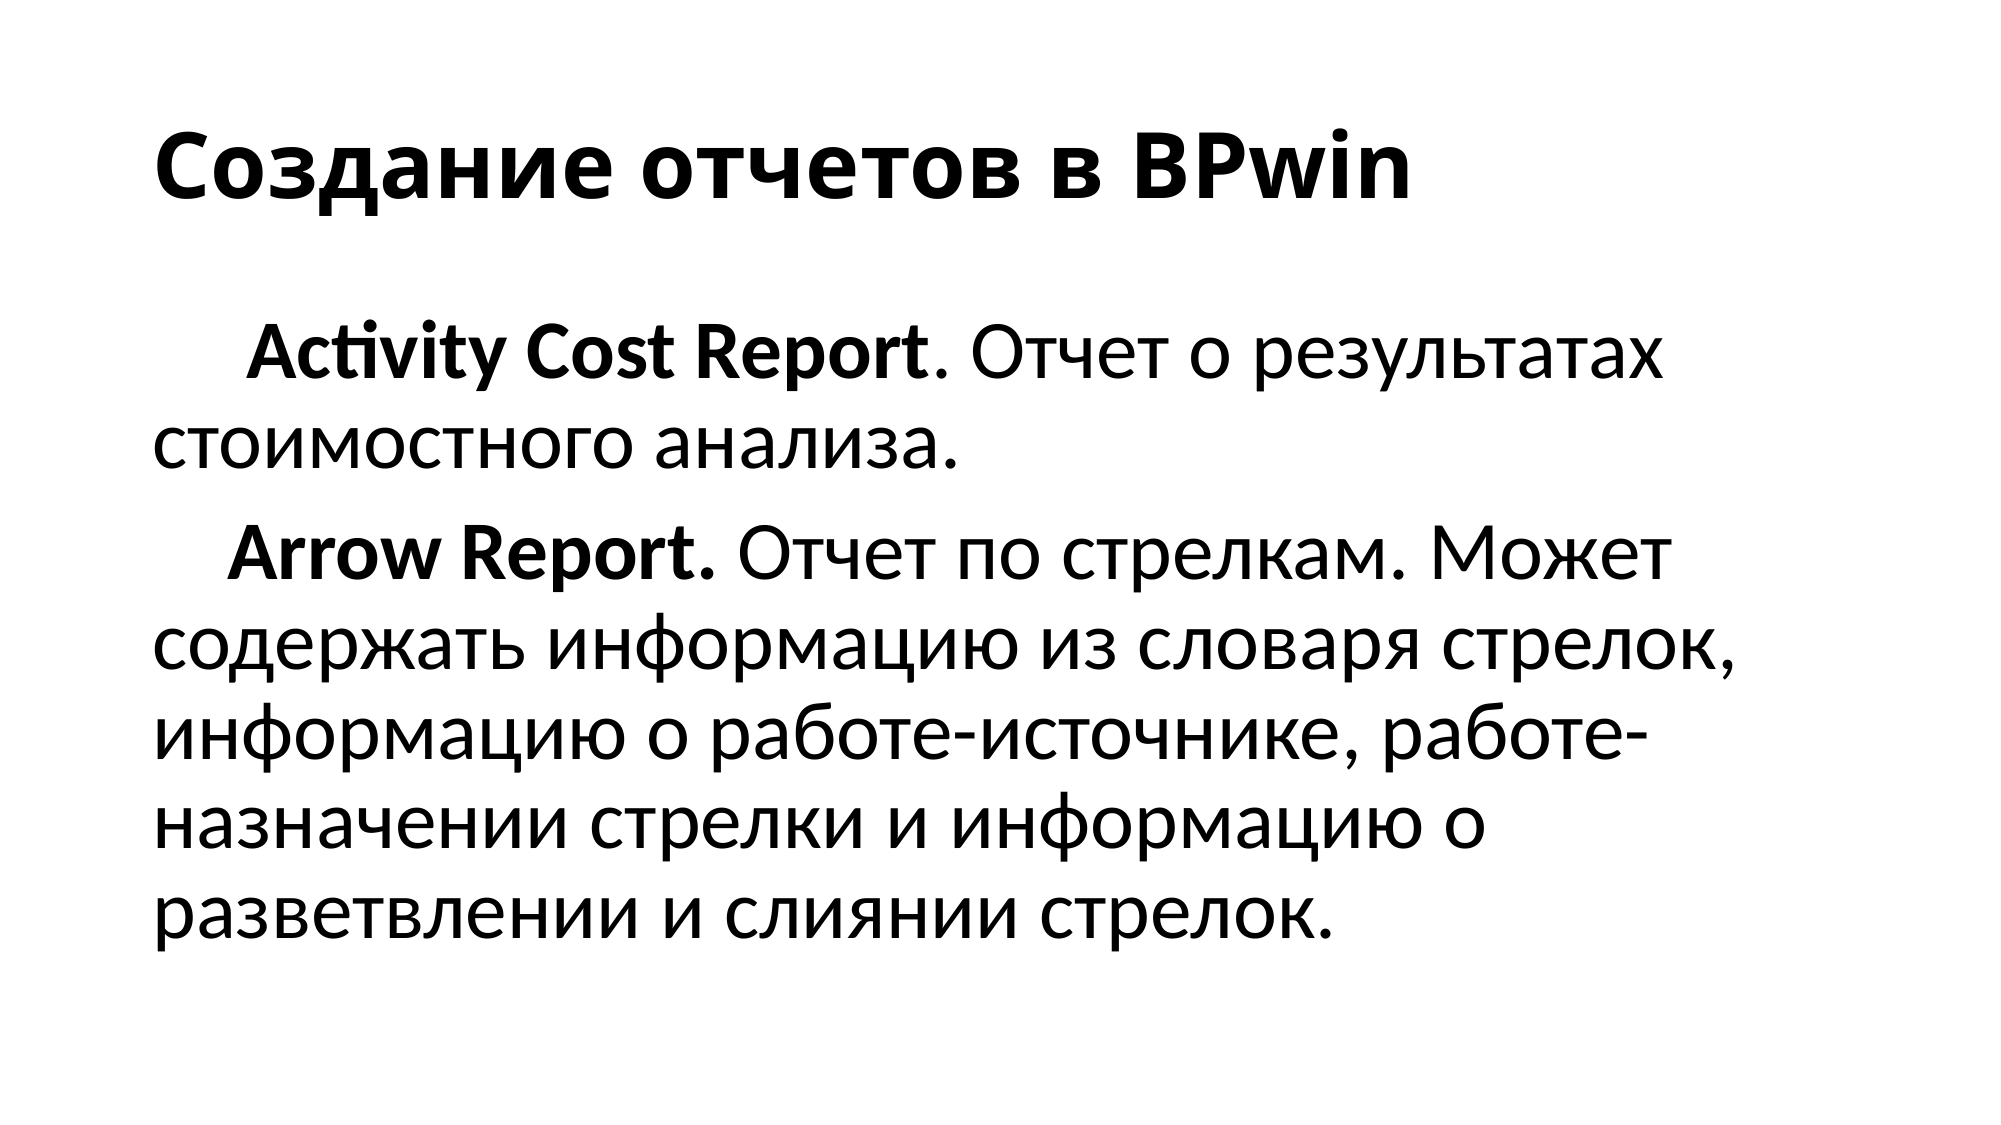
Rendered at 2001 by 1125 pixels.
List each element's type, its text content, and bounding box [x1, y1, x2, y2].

text_box Создание отчетов в BPwin [137, 59, 1863, 278]
text_box Activity Cost Report. Отчет о результатах стоимостного анализа. Arrow Report. Отчет по стрелкам. Может содержать информацию из словаря стрелок, информацию о работе-источнике, работе-назначении стрелки и информацию о разветвлении и слиянии стрелок. [137, 299, 1863, 1095]
